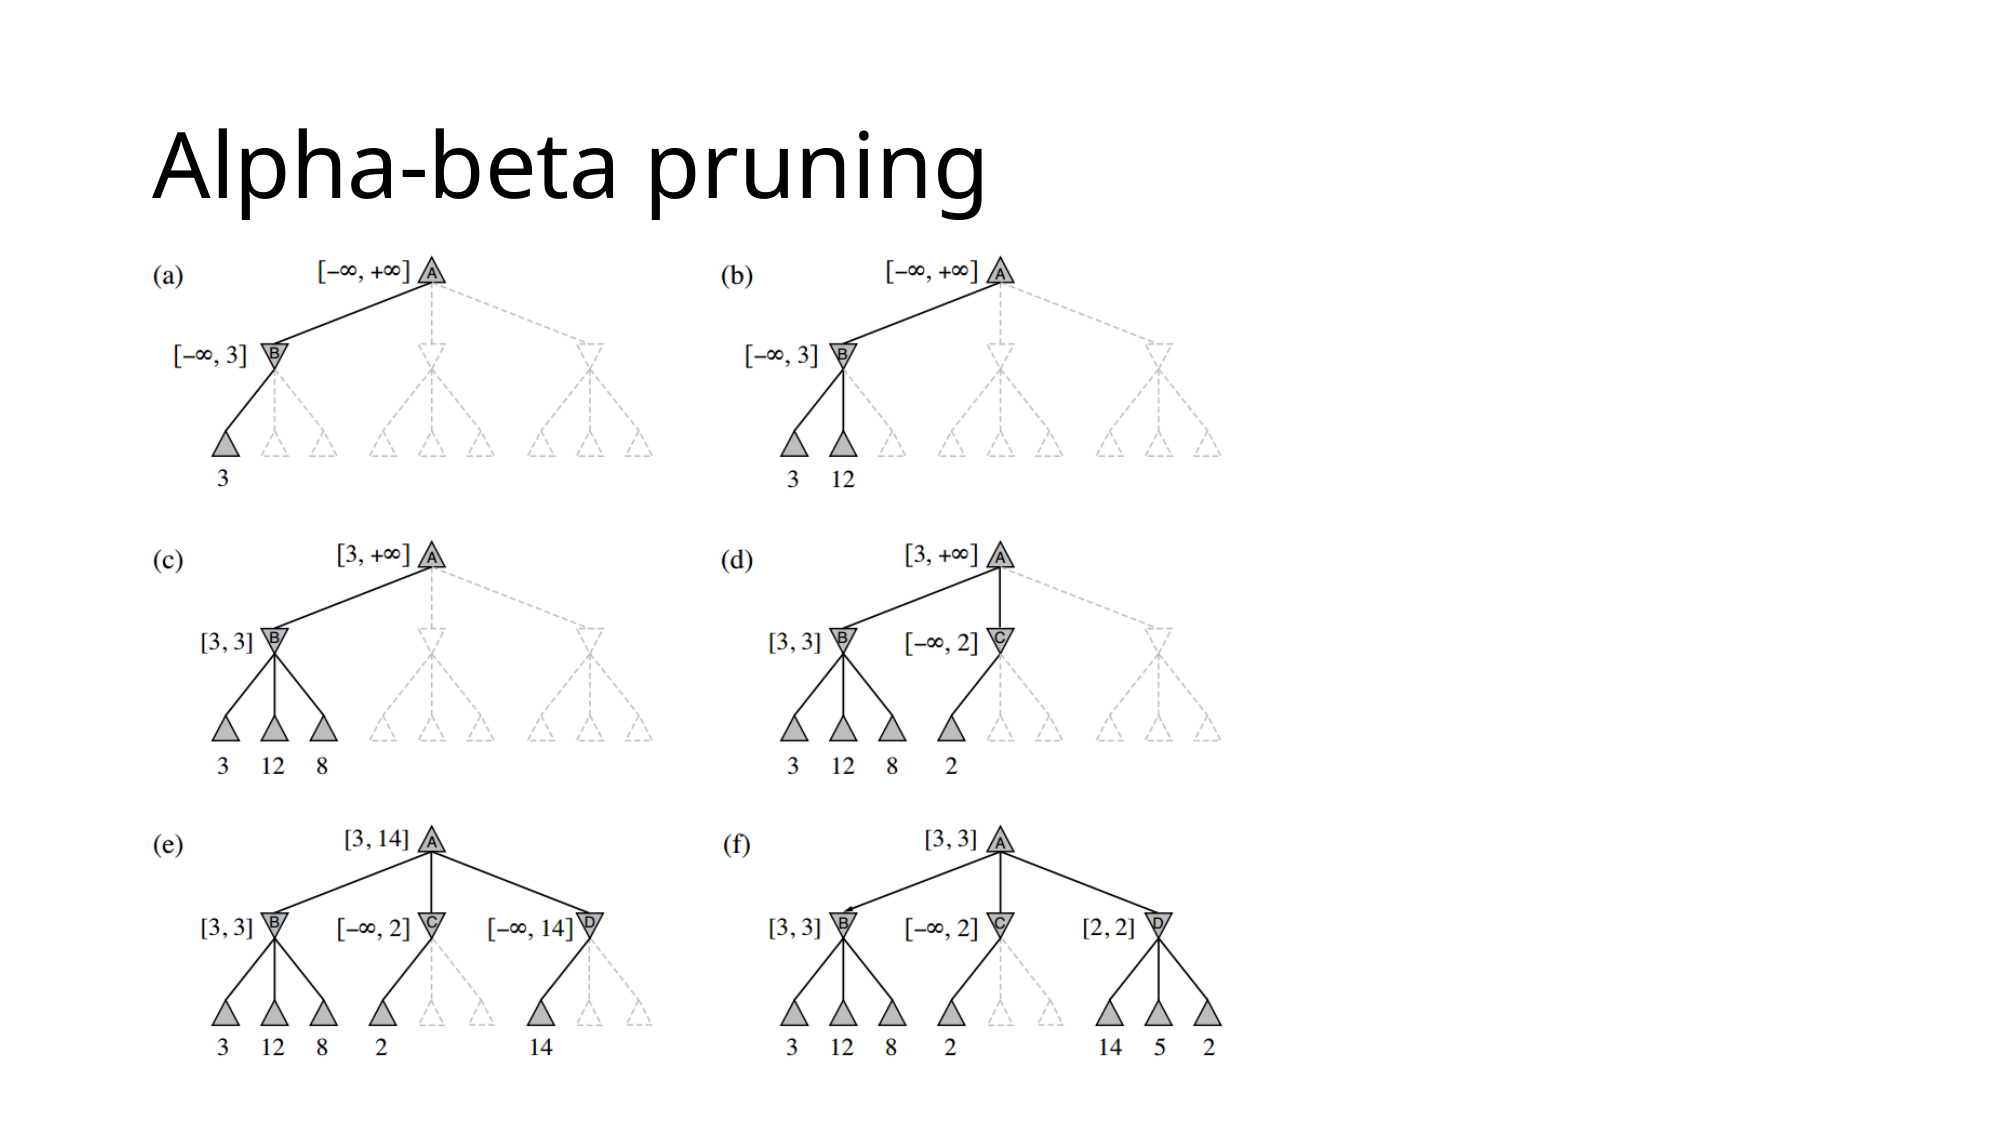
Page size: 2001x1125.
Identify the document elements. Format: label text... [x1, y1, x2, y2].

picture [137, 246, 1256, 1066]
title Alpha-beta pruning [137, 59, 1863, 278]
